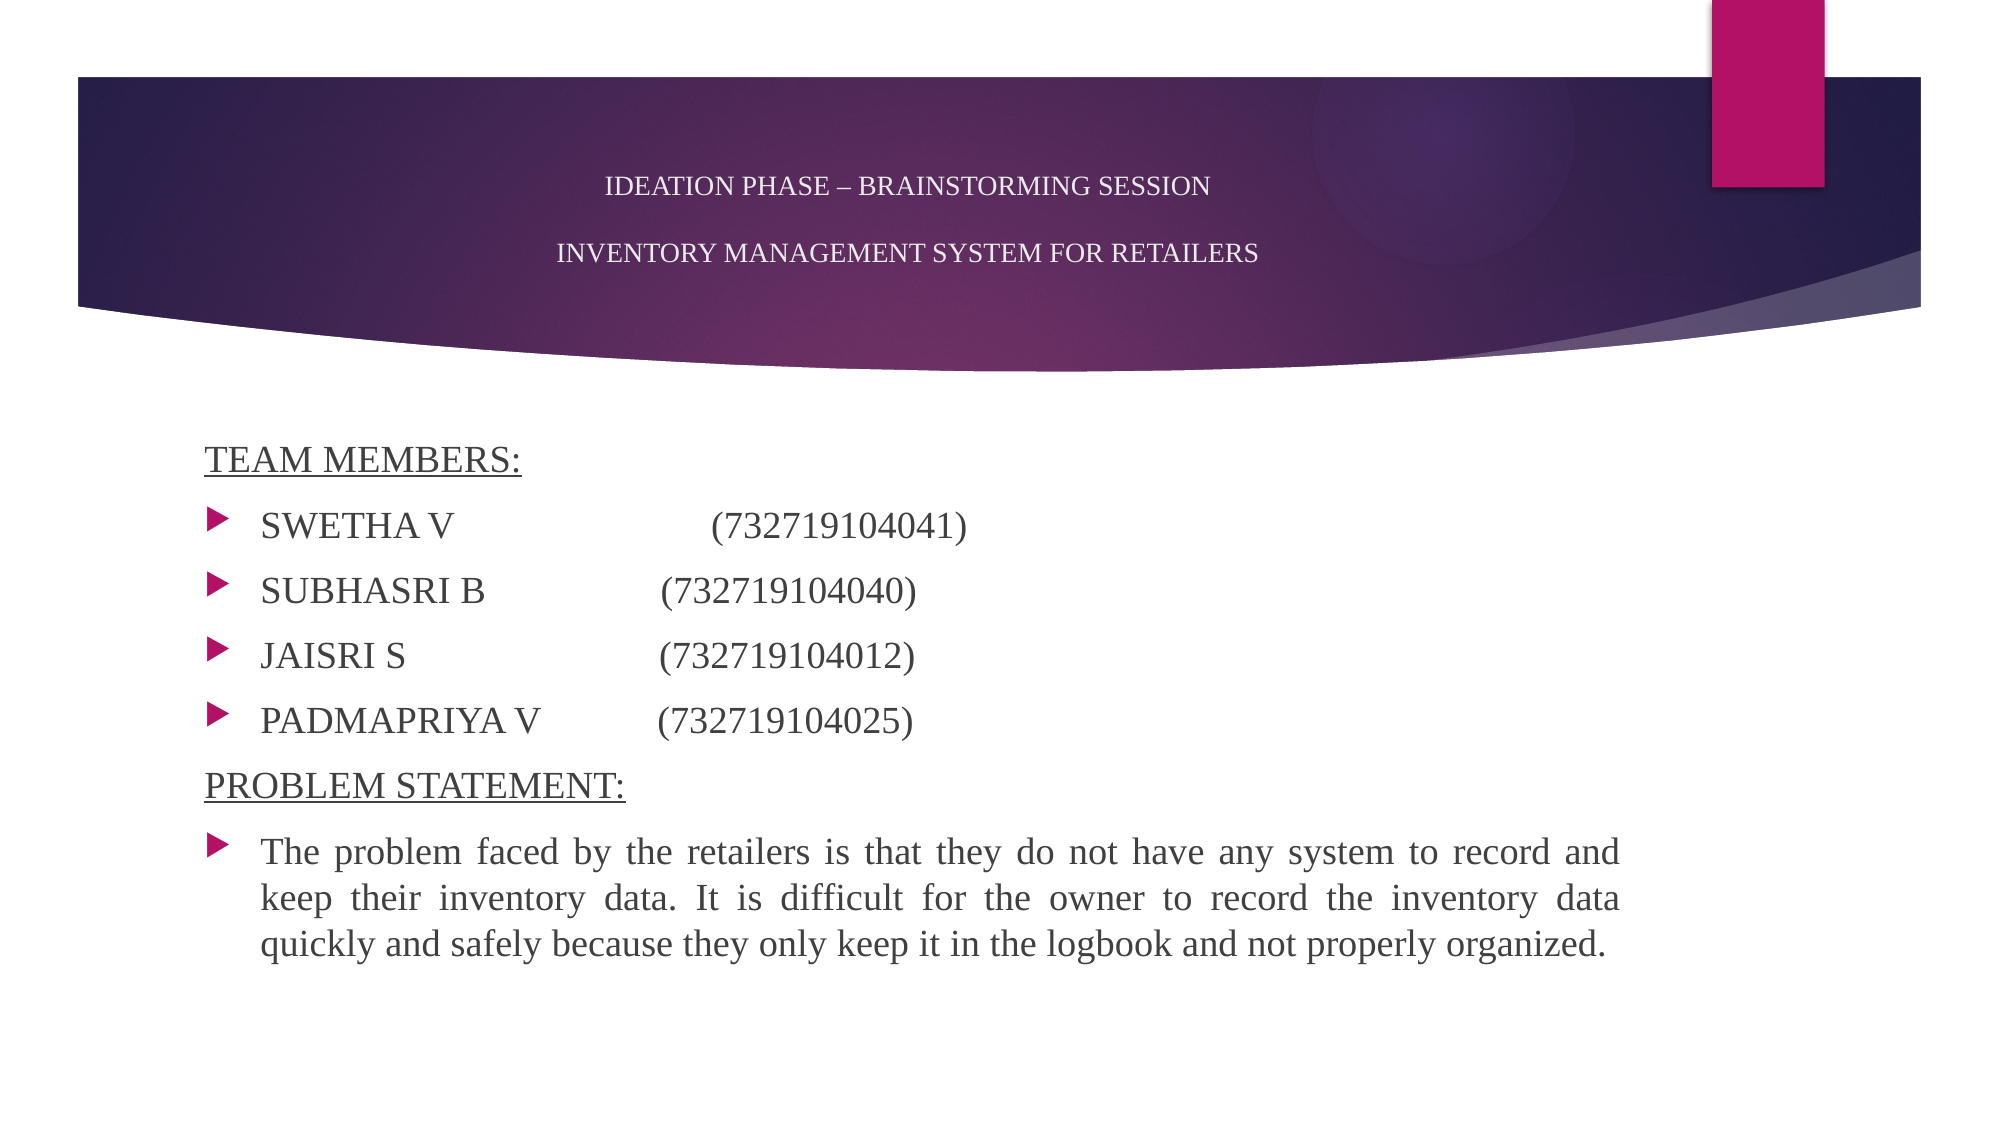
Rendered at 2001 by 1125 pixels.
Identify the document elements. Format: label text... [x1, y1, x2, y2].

list TEAM MEMBERS: SWETHA V (732719104041) SUBHASRI B (732719104040) JAISRI S (732719104012) PADMAPRIYA V (732719104025) PROBLEM STATEMENT: The problem faced by the retailers is that they do not have any system to record and keep their inventory data. It is difficult for the owner to record the inventory data quickly and safely because they only keep it in the logbook and not properly organized. [189, 427, 1638, 988]
title IDEATION PHASE – BRAINSTORMING SESSION INVENTORY MANAGEMENT SYSTEM FOR RETAILERS [189, 159, 1627, 276]
